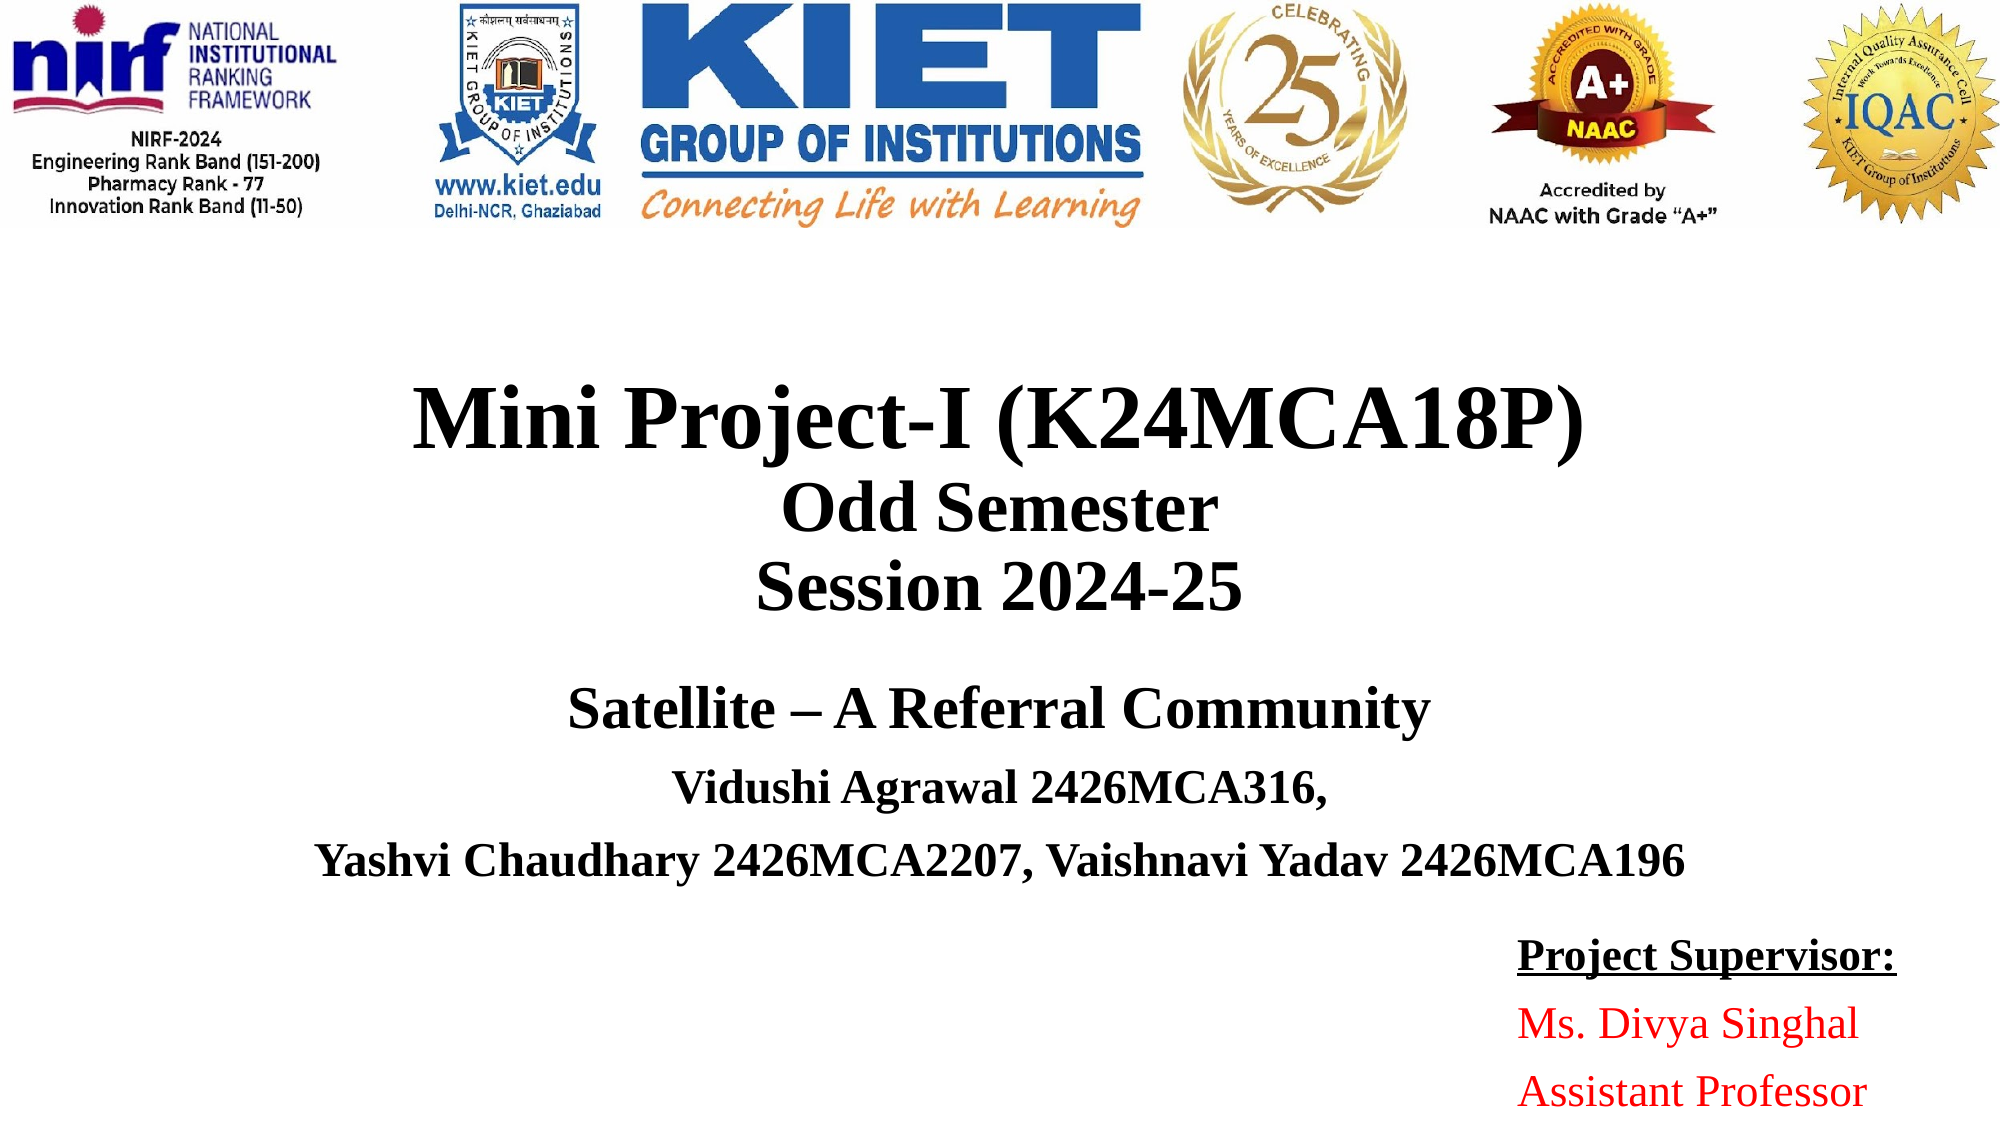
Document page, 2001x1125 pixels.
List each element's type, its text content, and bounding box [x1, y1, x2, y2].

subtitle Satellite – A Referral Community Vidushi Agrawal 2426MCA316, Yashvi Chaudhary 2426MCA2207, Vaishnavi Yadav 2426MCA196 [249, 668, 1750, 784]
picture [0, 0, 2000, 228]
title Mini Project-I (K24MCA18P) Odd Semester Session 2024-25 [249, 339, 1750, 634]
text_box [249, 784, 1750, 910]
text_box Project Supervisor: Ms. Divya Singhal Assistant Professor [1502, 924, 2000, 1125]
